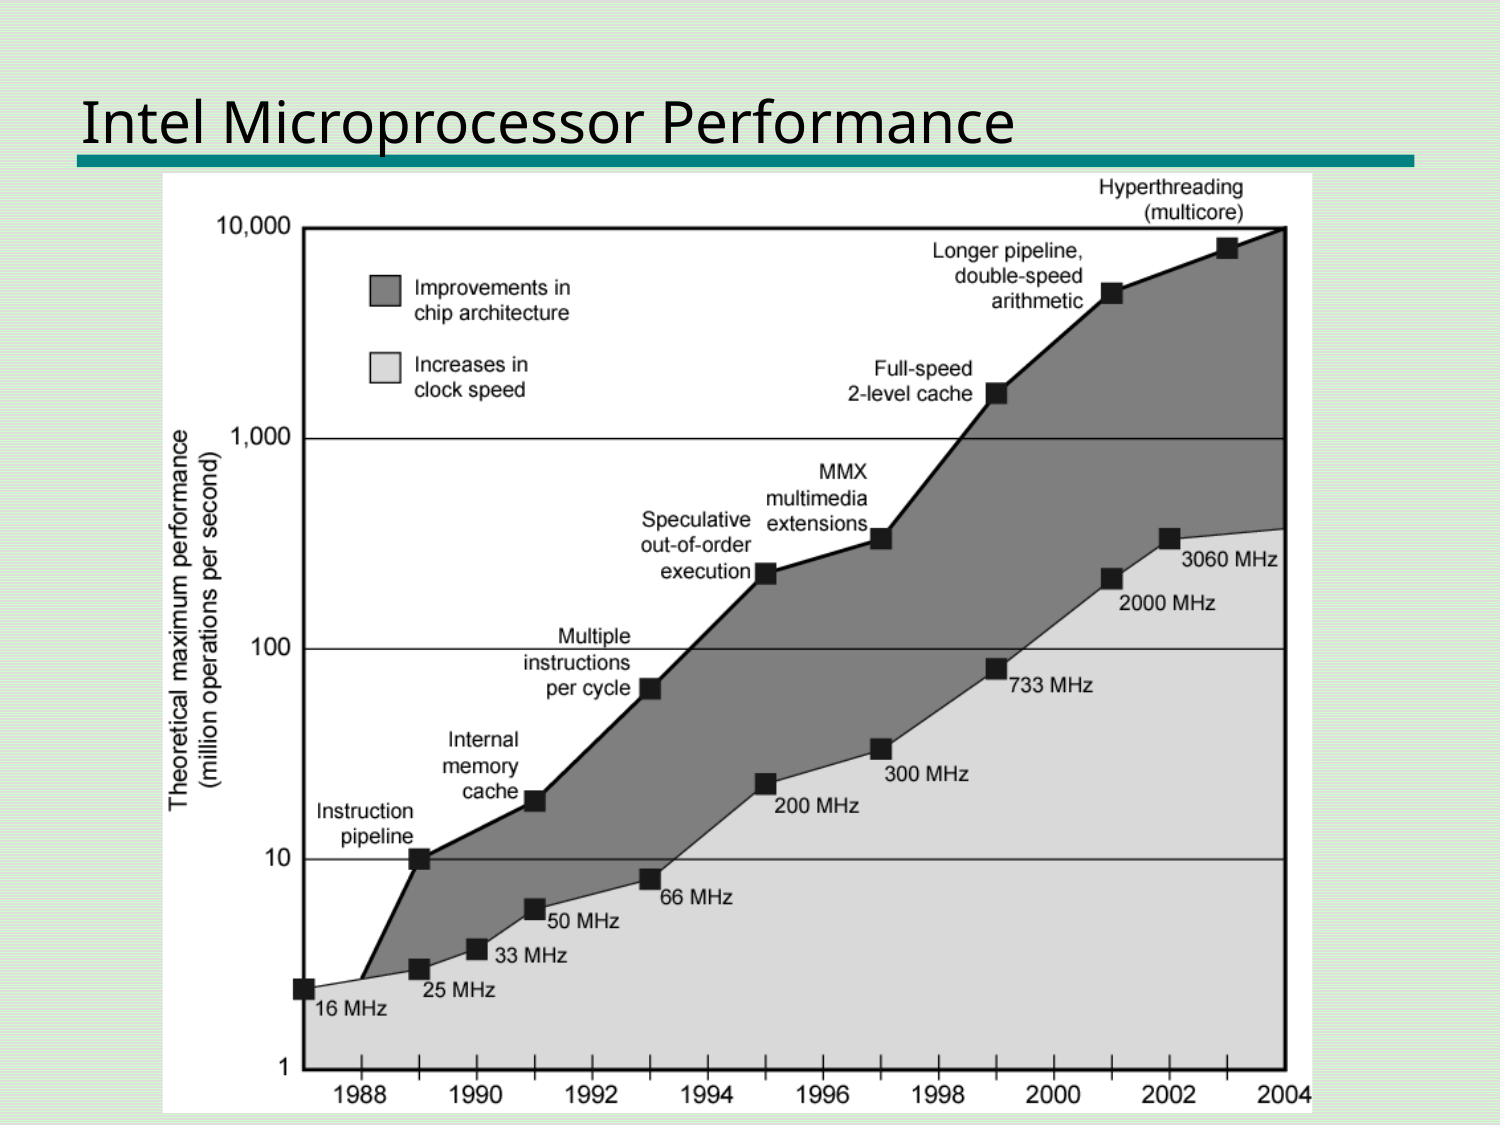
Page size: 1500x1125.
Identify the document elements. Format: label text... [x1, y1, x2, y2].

picture [162, 173, 1313, 1113]
title Intel Microprocessor Performance [66, 24, 1413, 163]
